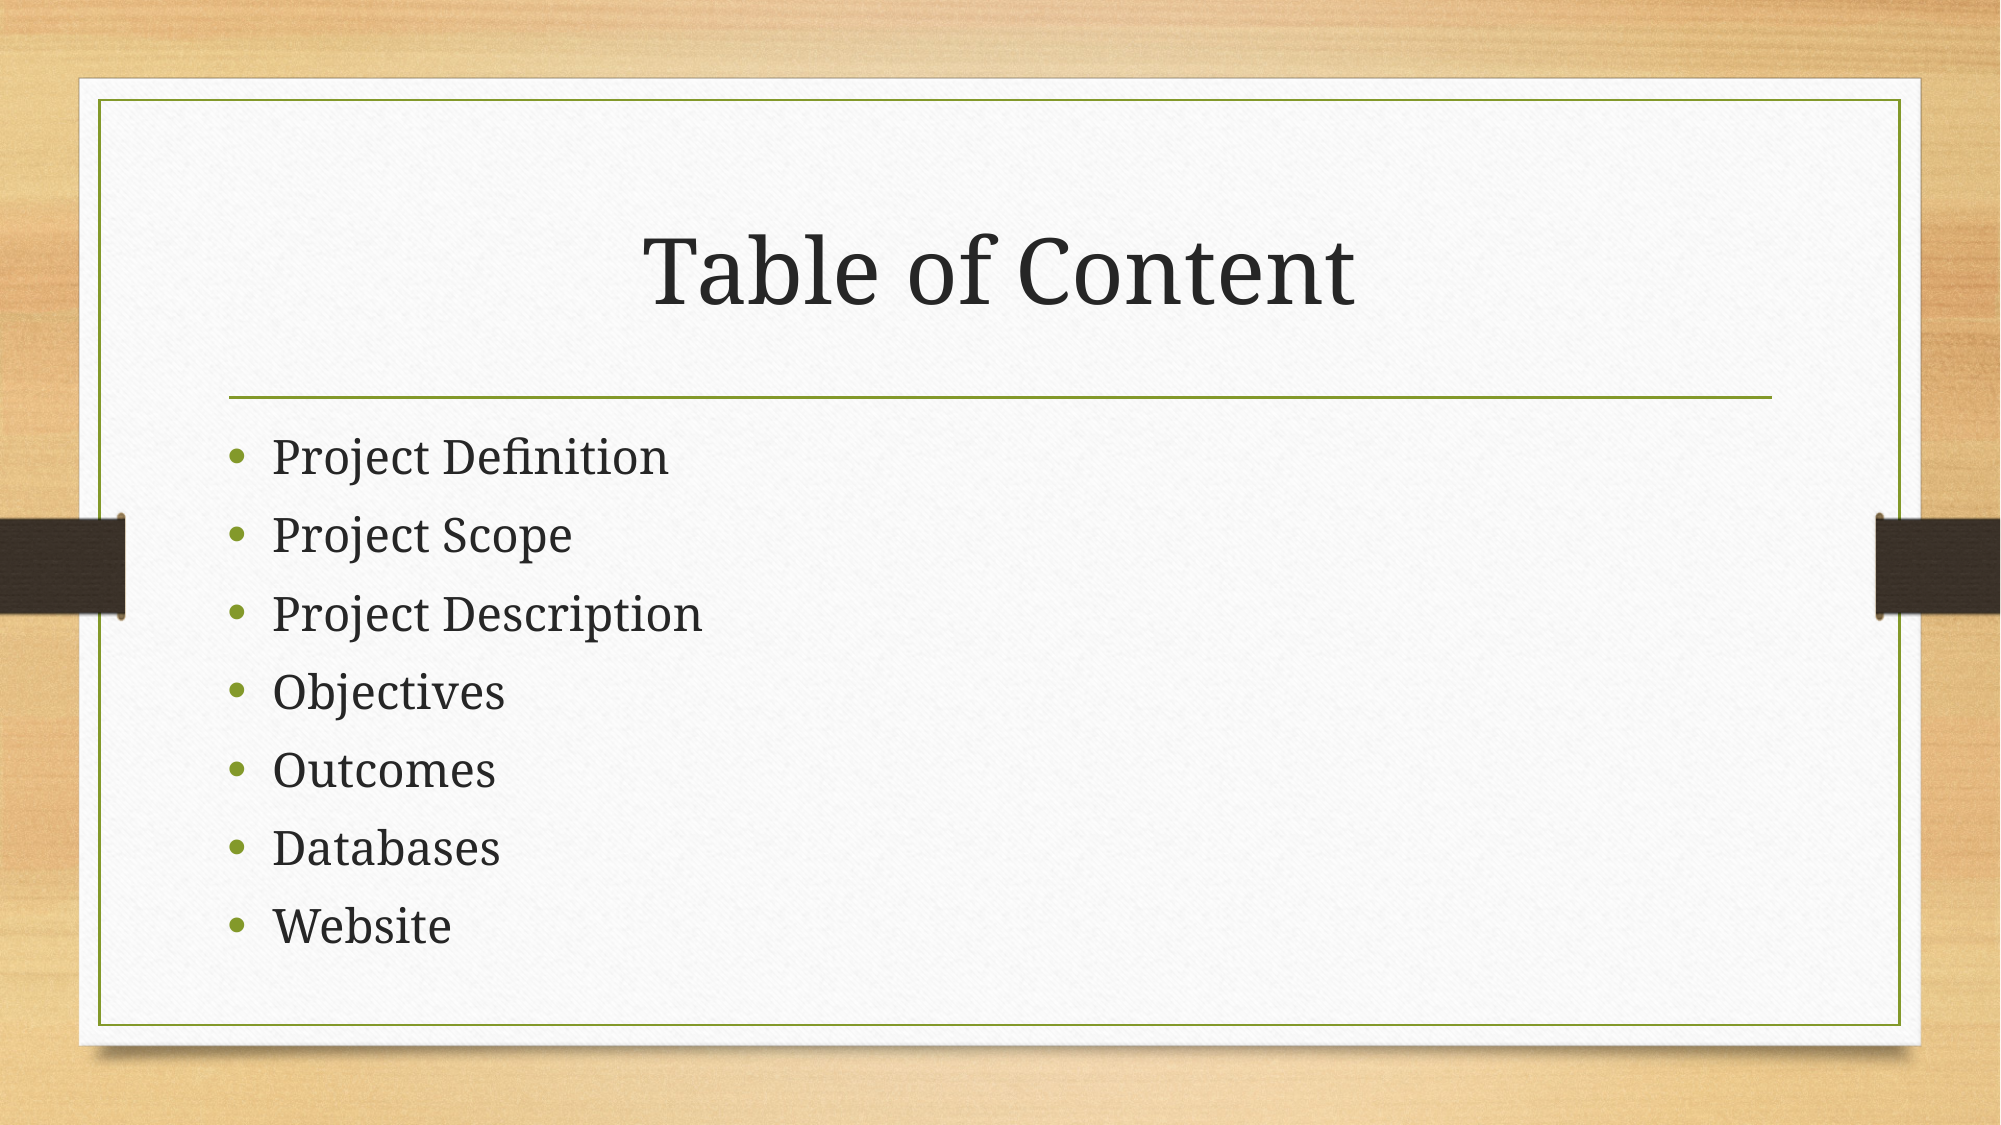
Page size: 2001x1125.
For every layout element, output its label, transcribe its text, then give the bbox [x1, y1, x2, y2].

title Table of Content [212, 161, 1788, 375]
picture [0, 0, 2001, 1125]
list Project Definition Project Scope Project Description Objectives Outcomes Databases Website [212, 419, 1788, 964]
